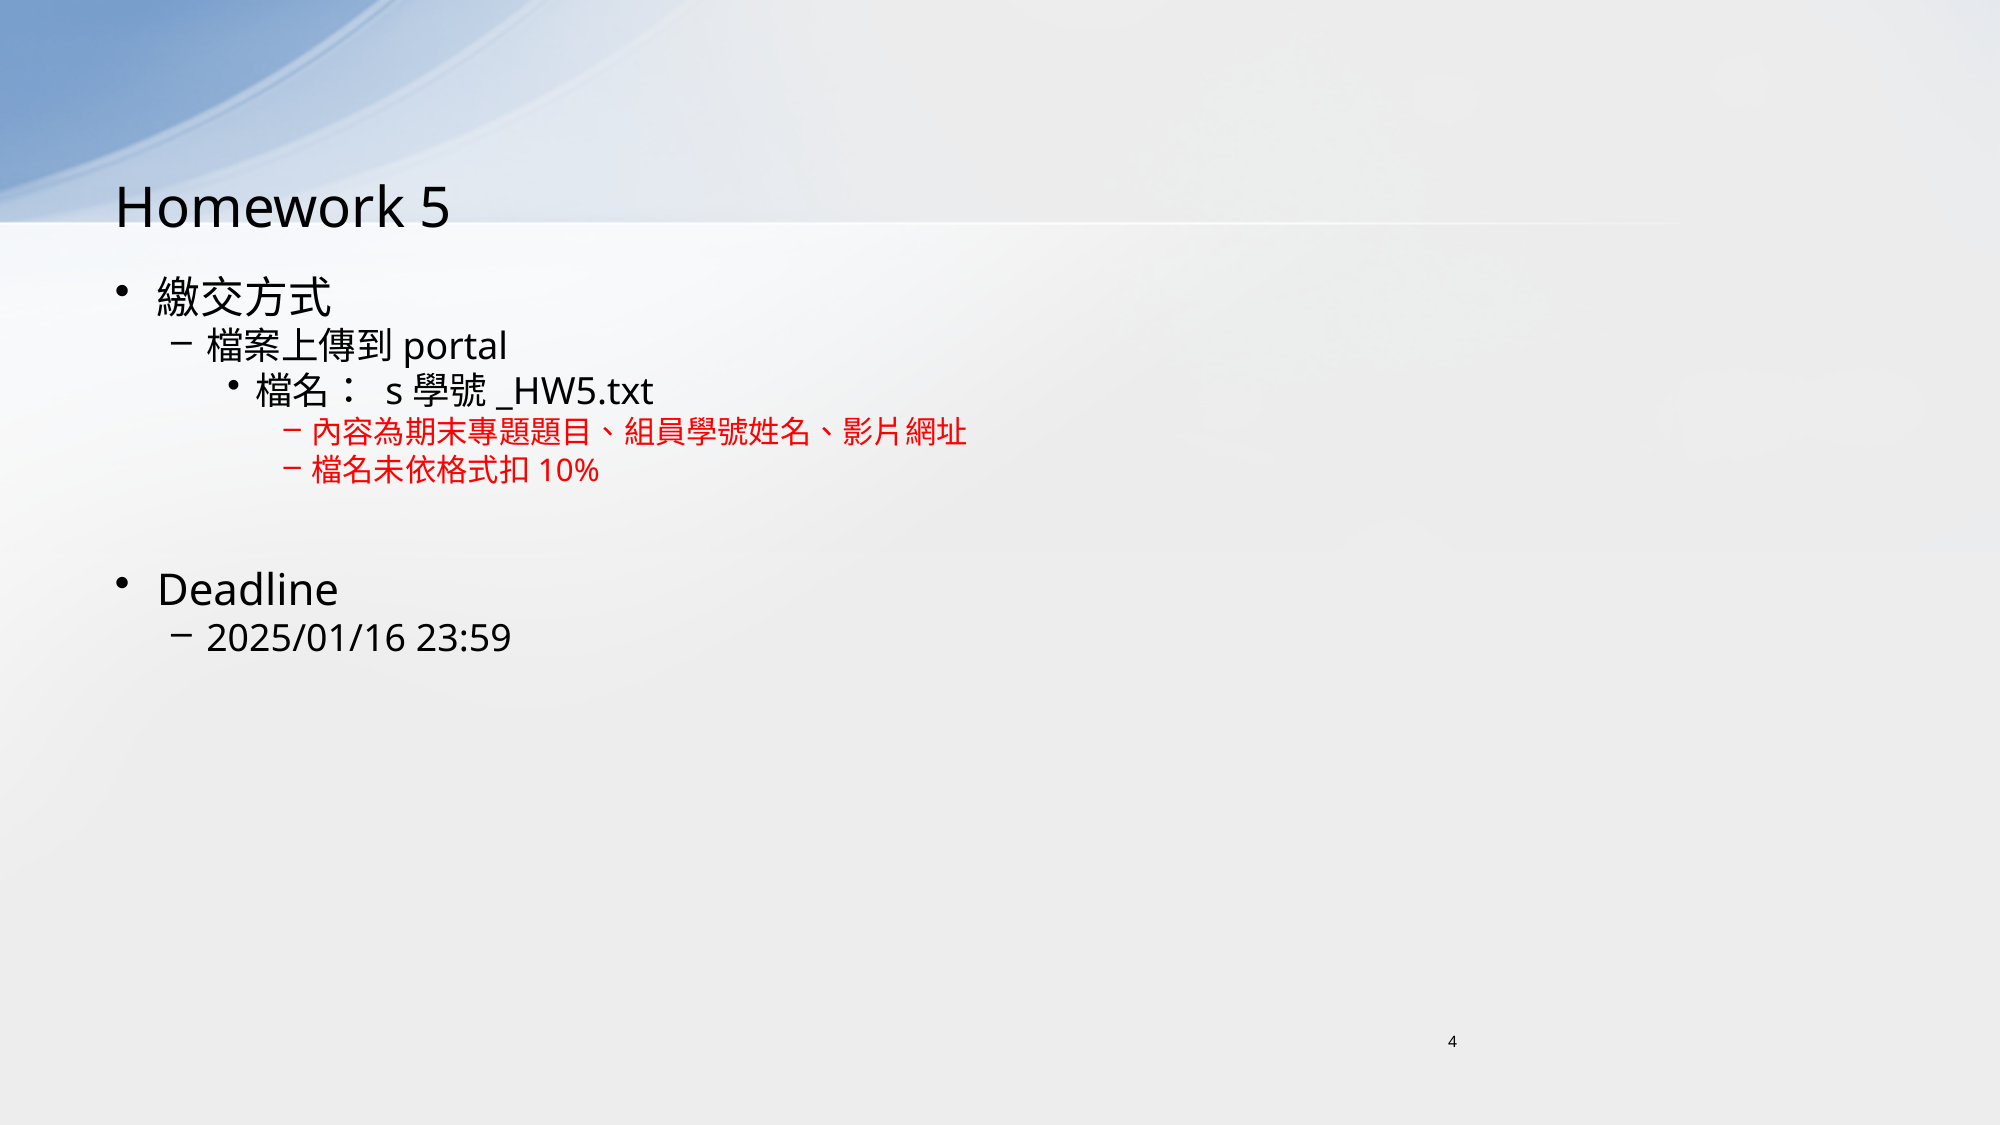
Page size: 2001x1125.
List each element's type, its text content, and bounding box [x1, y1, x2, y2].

list 繳交方式 檔案上傳到portal 檔名： s學號_HW5.txt 內容為期末專題題目、組員學號姓名、影片網址 檔名未依格式扣10% Deadline 2025/01/16 23:59 [99, 262, 1900, 1005]
title Homework 5 [99, 58, 1900, 247]
picture [0, 0, 2000, 1125]
slide_number 4 [1433, 1024, 1900, 1103]
